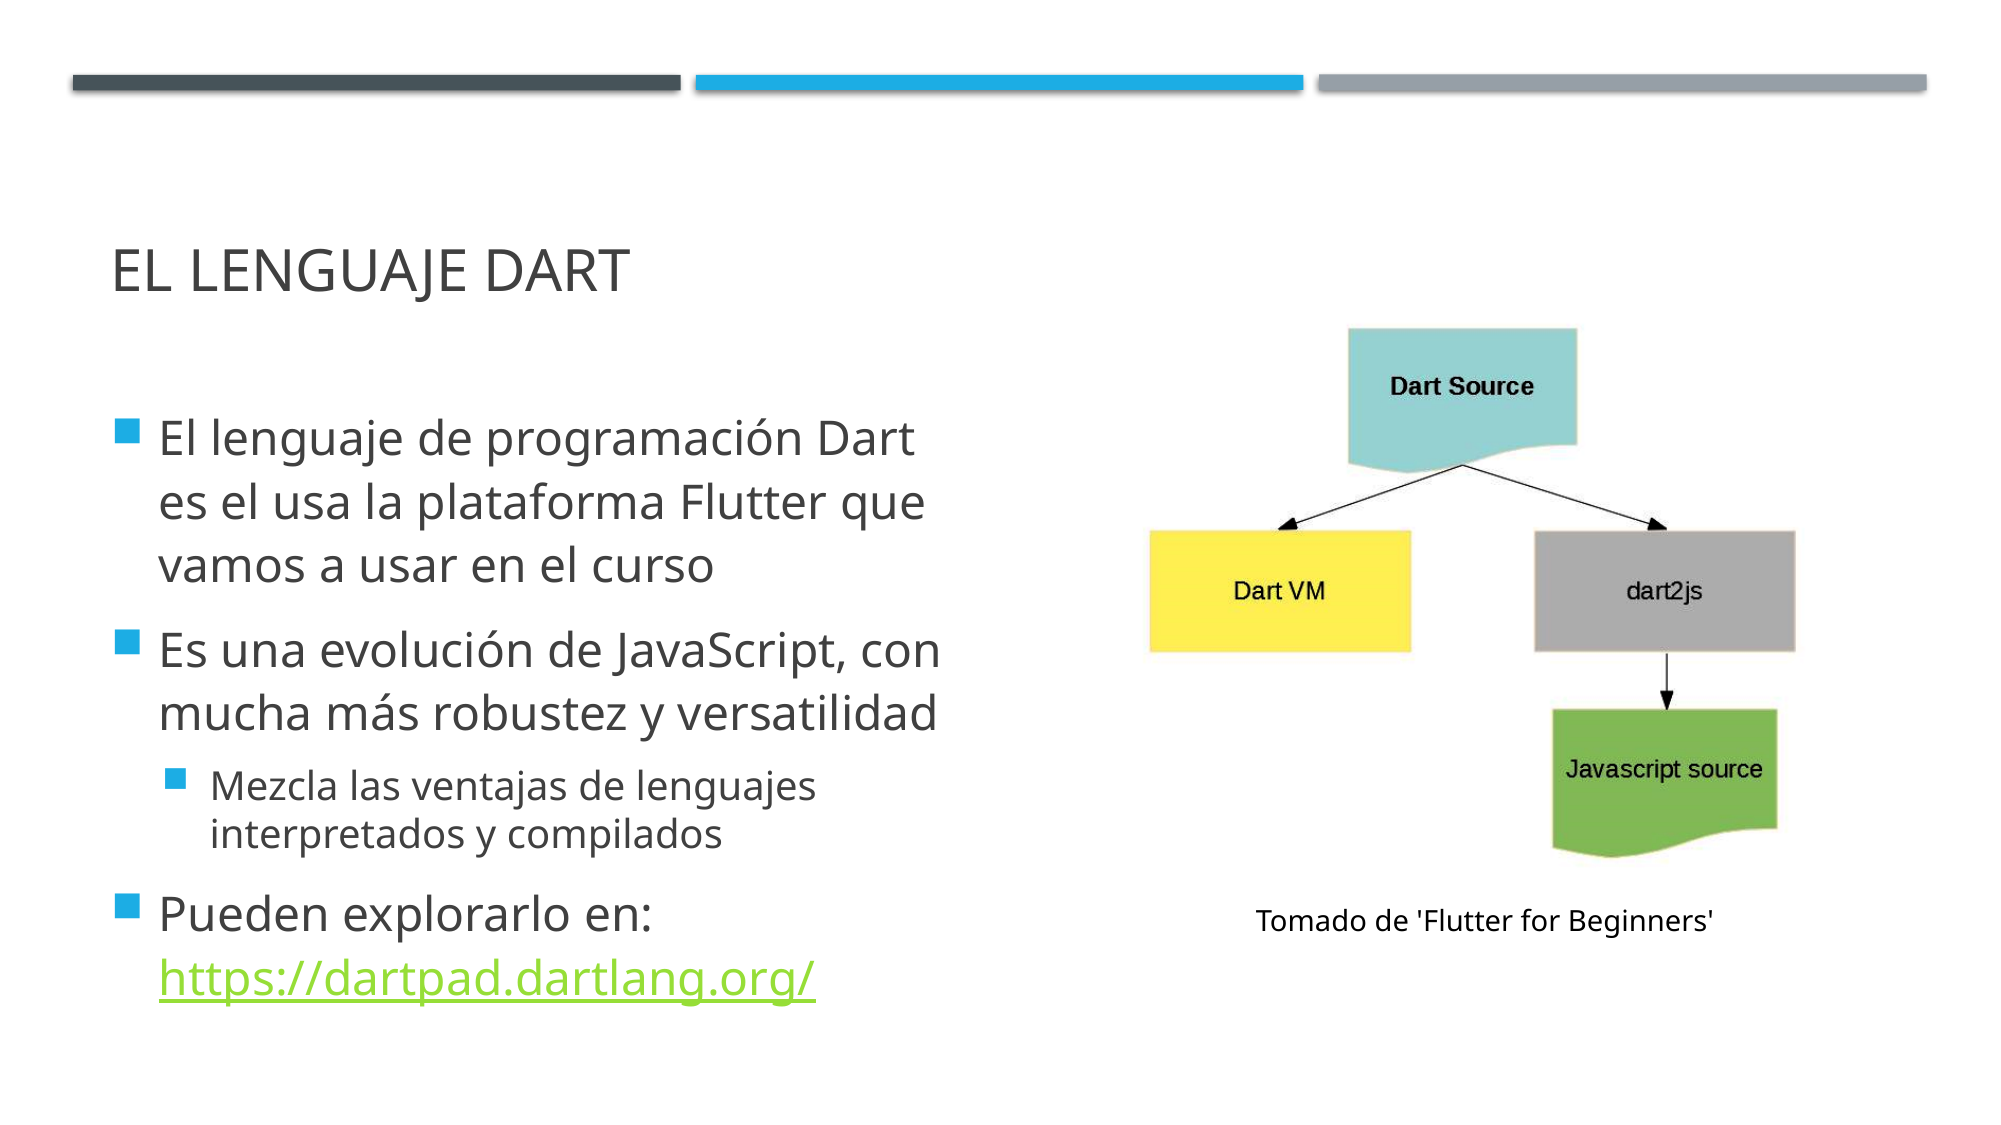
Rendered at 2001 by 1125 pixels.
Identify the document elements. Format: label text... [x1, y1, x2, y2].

title El lenguaje dart [95, 115, 1905, 311]
list El lenguaje de programación Dart es el usa la plataforma Flutter que vamos a usar en el curso Es una evolución de JavaScript, con mucha más robustez y versatilidad Mezcla las ventajas de lenguajes interpretados y compilados Pueden explorarlo en: https://dartpad.dartlang.org/ [95, 383, 963, 1031]
picture [1136, 309, 1814, 872]
text_box Tomado de 'Flutter for Beginners' [1241, 894, 1730, 945]
